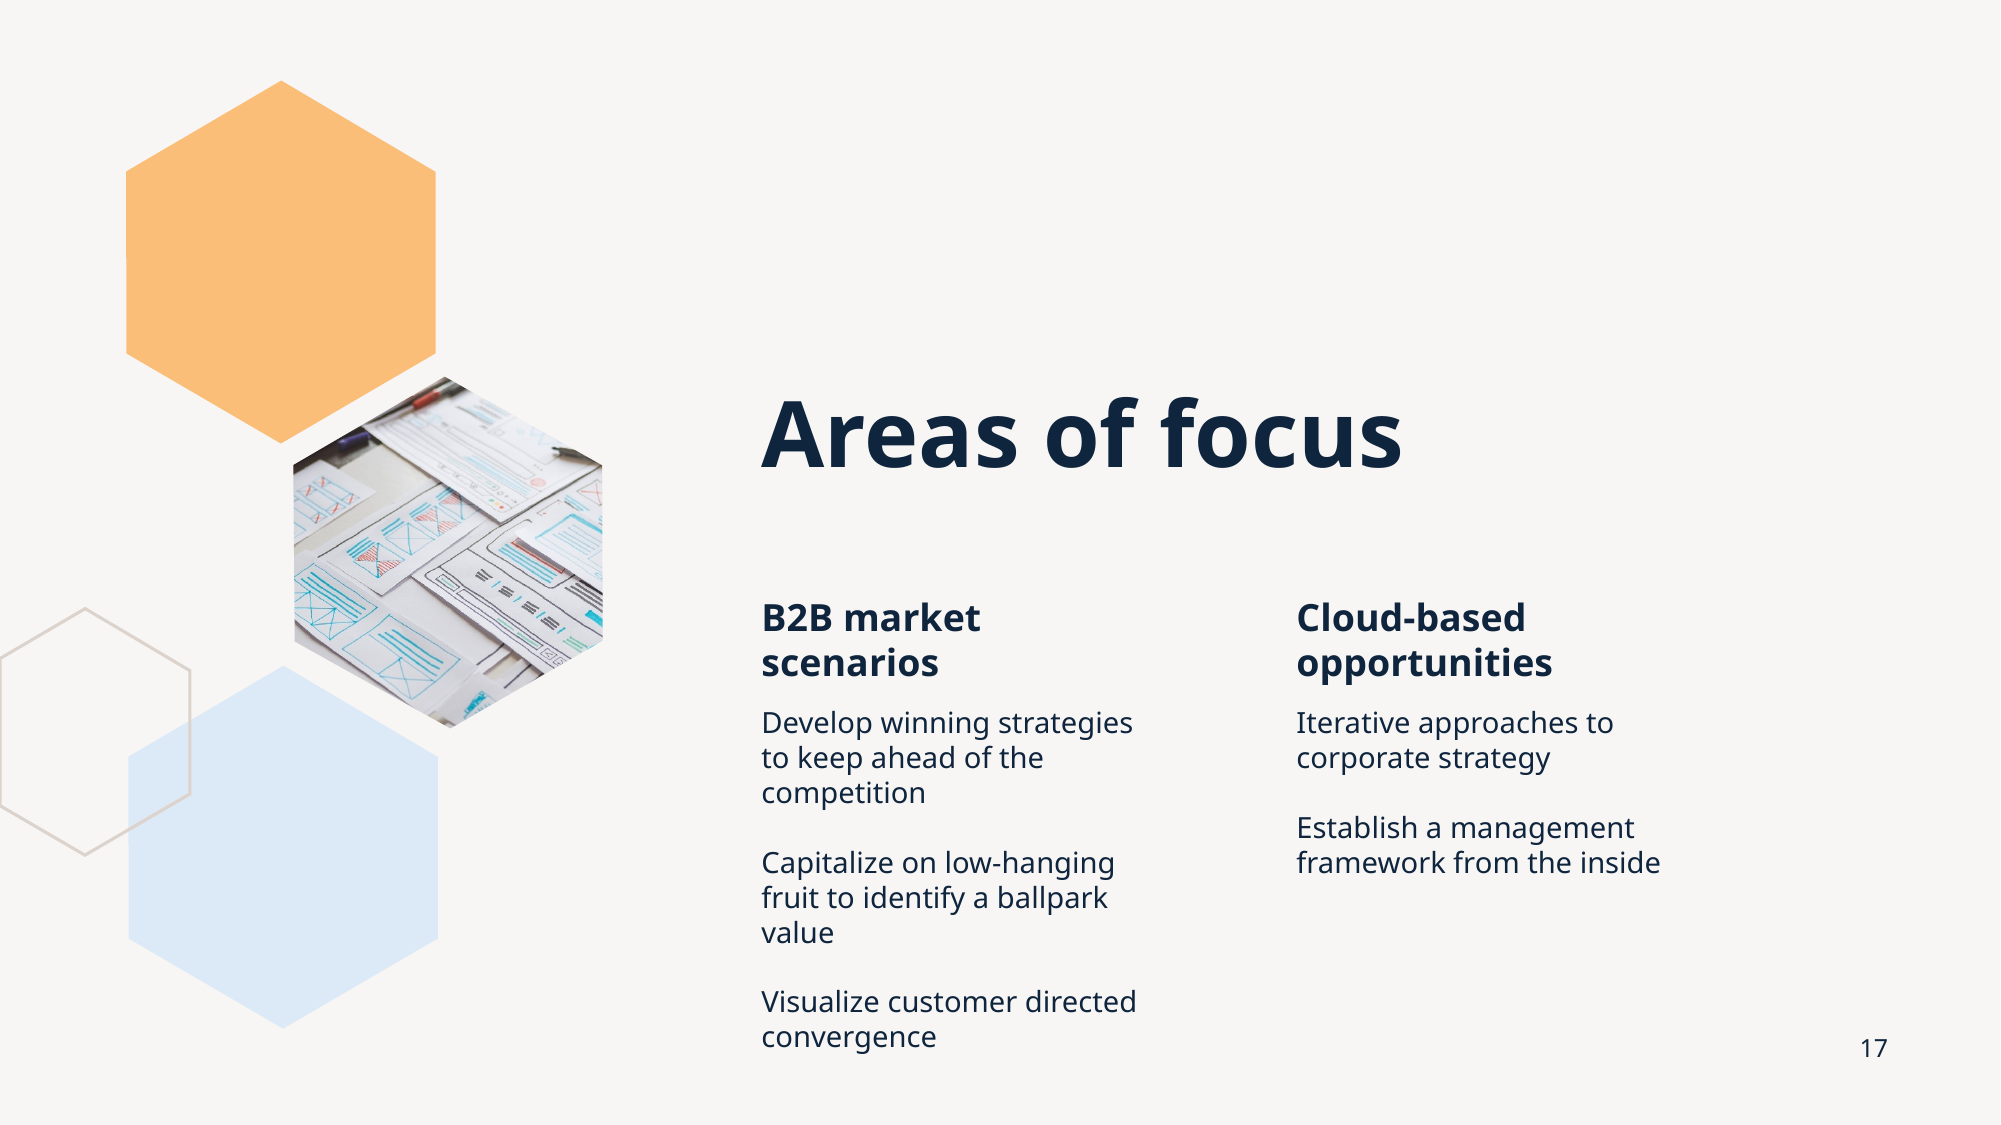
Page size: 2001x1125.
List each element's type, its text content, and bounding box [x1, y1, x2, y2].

list B2B market scenarios [746, 594, 1182, 692]
list Cloud-based opportunities [1281, 594, 1776, 692]
list Develop winning strategies to keep ahead of the competition Capitalize on low-hanging fruit to identify a ballpark value Visualize customer directed convergence [746, 696, 1182, 980]
list Iterative approaches to corporate strategy Establish a management framework from the inside [1281, 696, 1717, 980]
title Areas of focus [746, 277, 1830, 495]
picture [293, 376, 603, 729]
slide_number 17 [1836, 1020, 1912, 1080]
